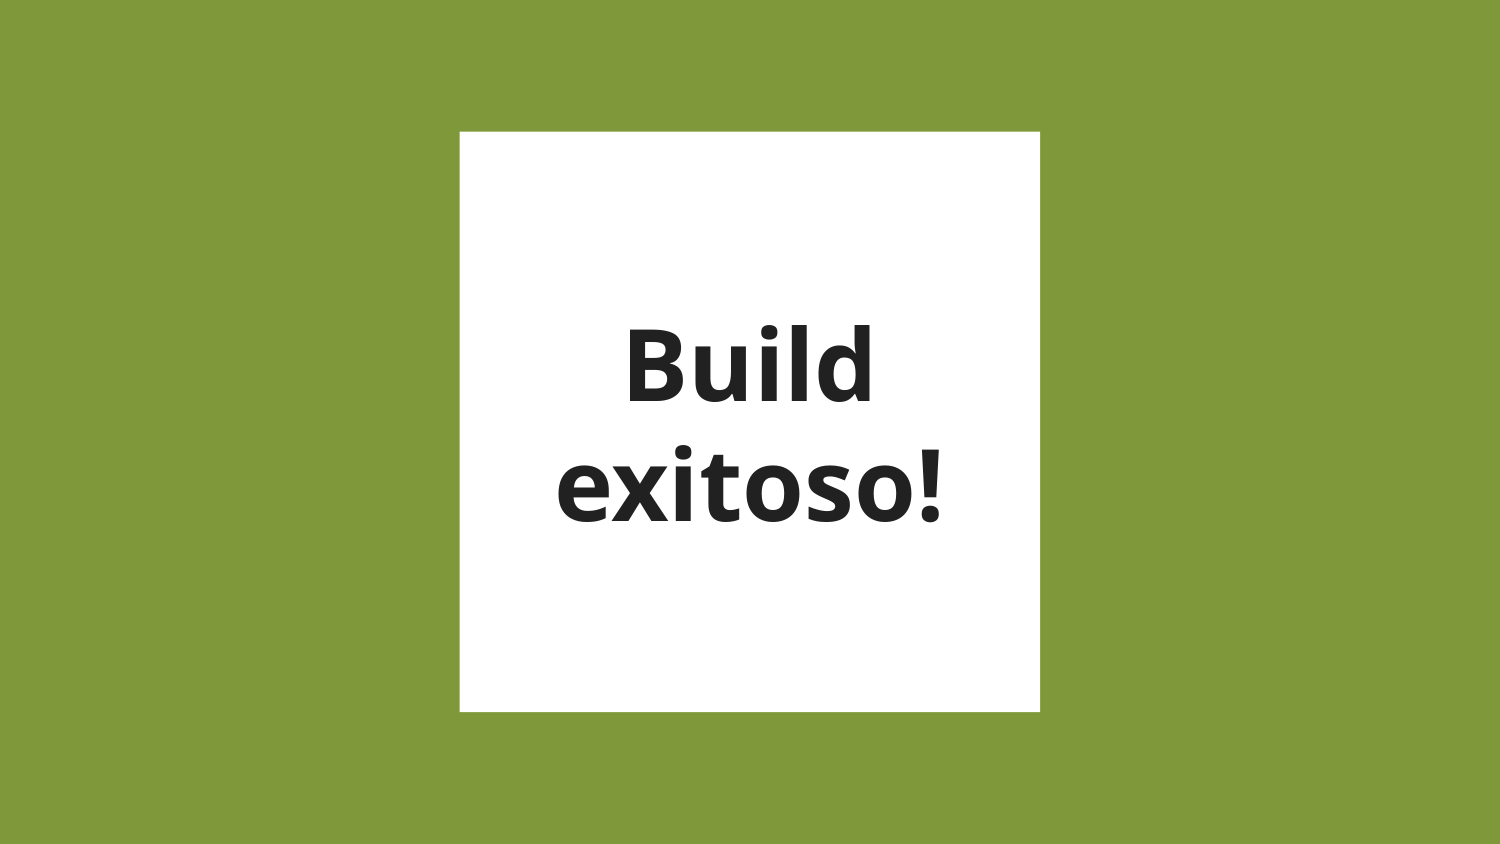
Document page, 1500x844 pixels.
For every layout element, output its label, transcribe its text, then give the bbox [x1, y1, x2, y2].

title Build exitoso! [459, 131, 1041, 713]
